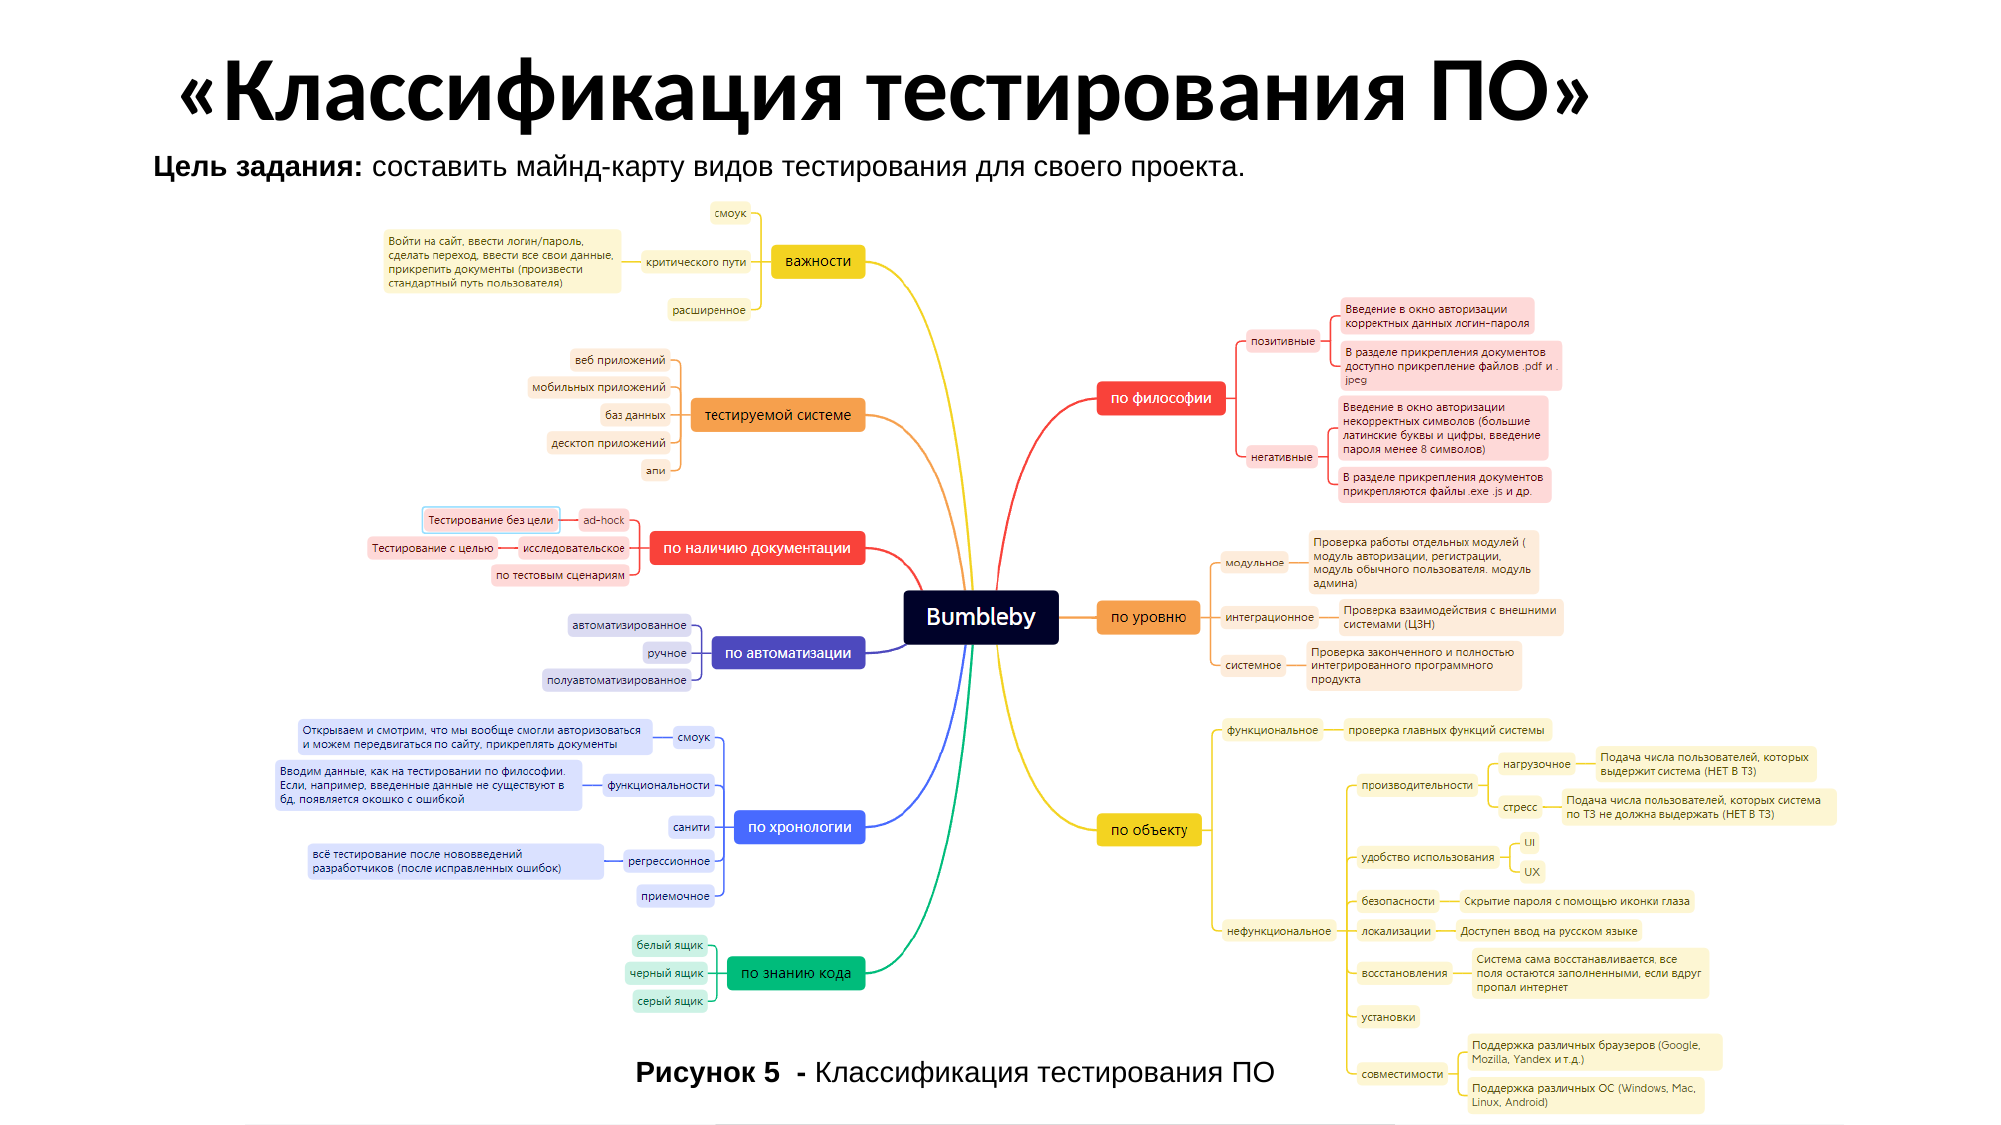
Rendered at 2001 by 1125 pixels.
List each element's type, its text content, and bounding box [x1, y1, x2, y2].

picture [245, 193, 1844, 1125]
text_box Цель задания: составить майнд-карту видов тестирования для своего проекта. [138, 140, 1375, 191]
title «Классификация тестирования ПО» [159, 27, 1885, 155]
